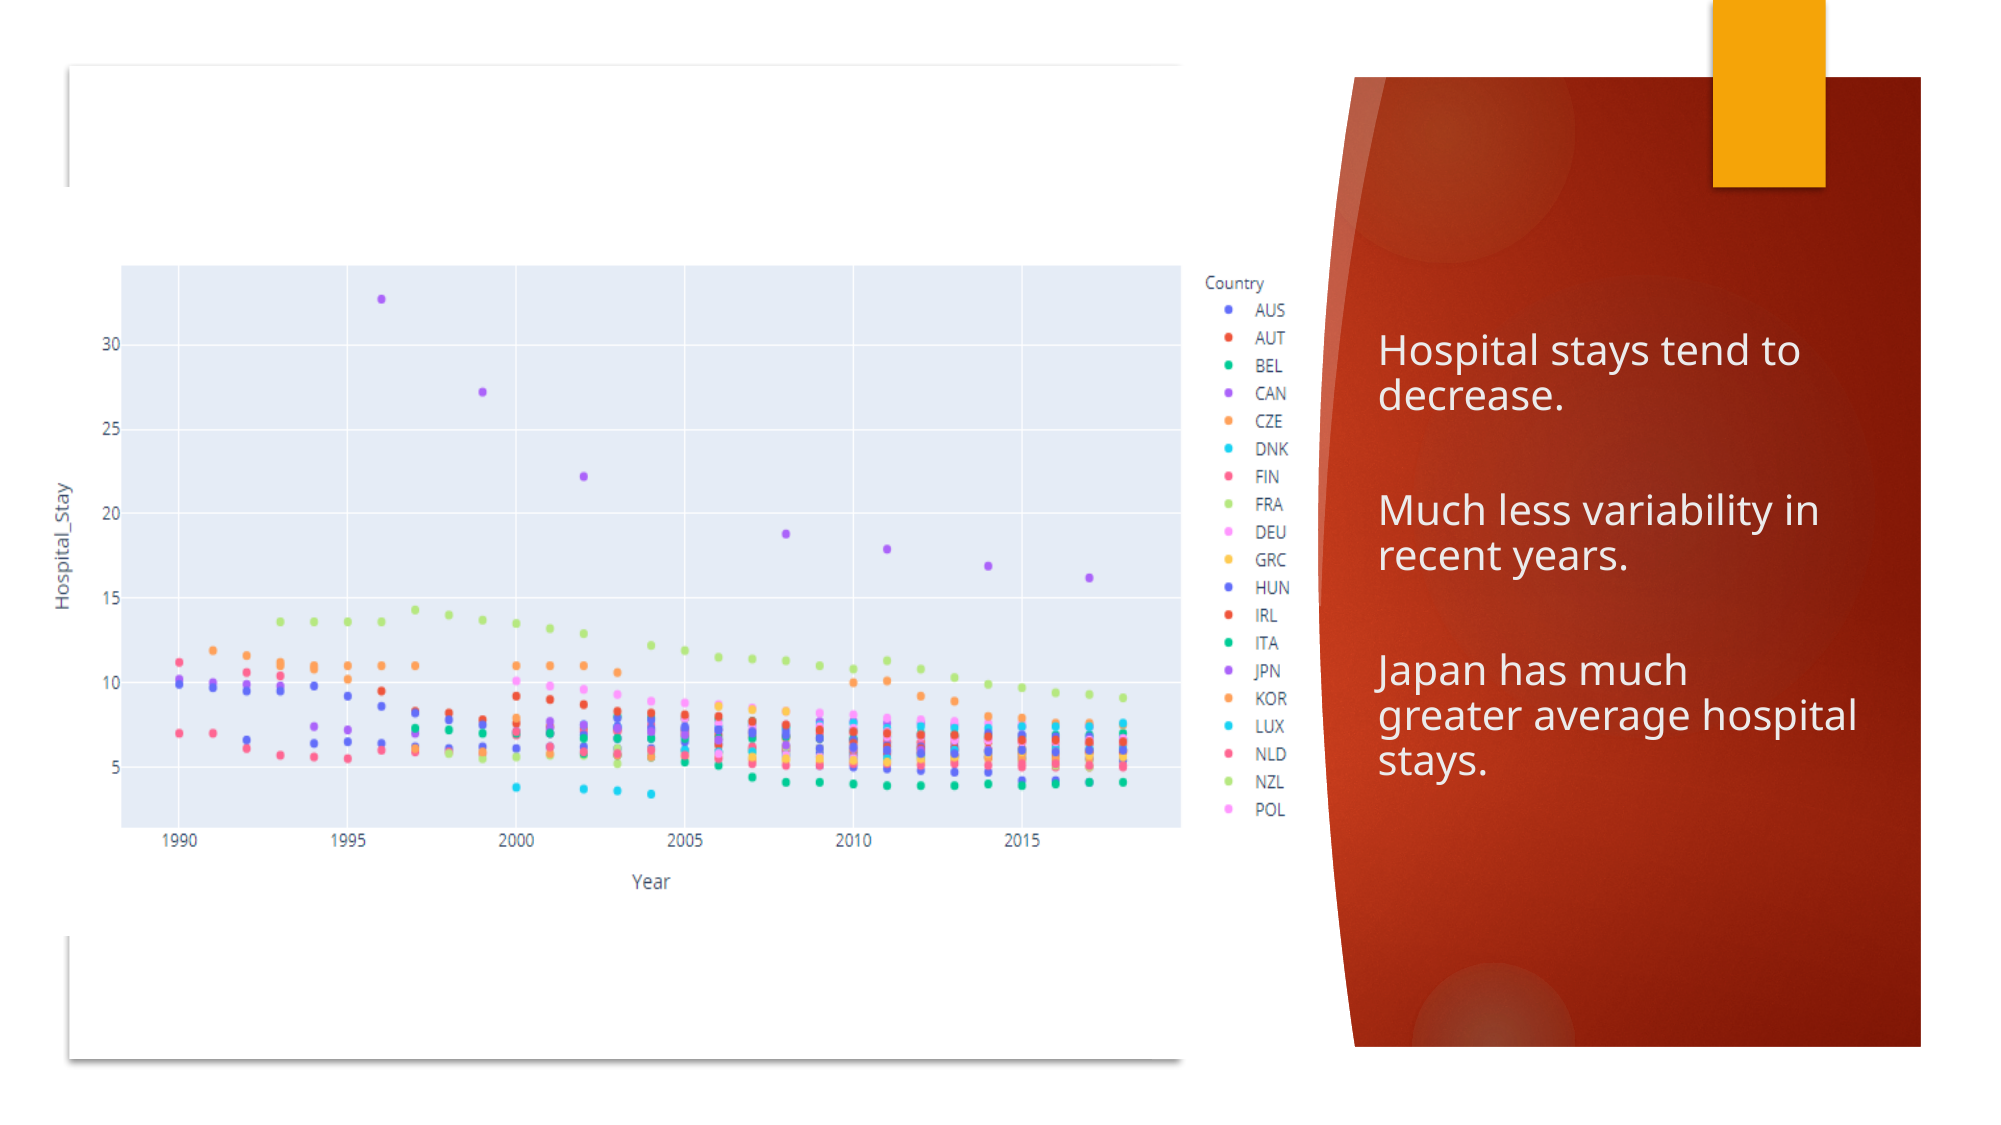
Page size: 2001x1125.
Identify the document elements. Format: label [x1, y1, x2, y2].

text_box [69, 64, 1367, 1060]
text_box [0, 0, 2000, 1125]
picture [19, 187, 1297, 936]
